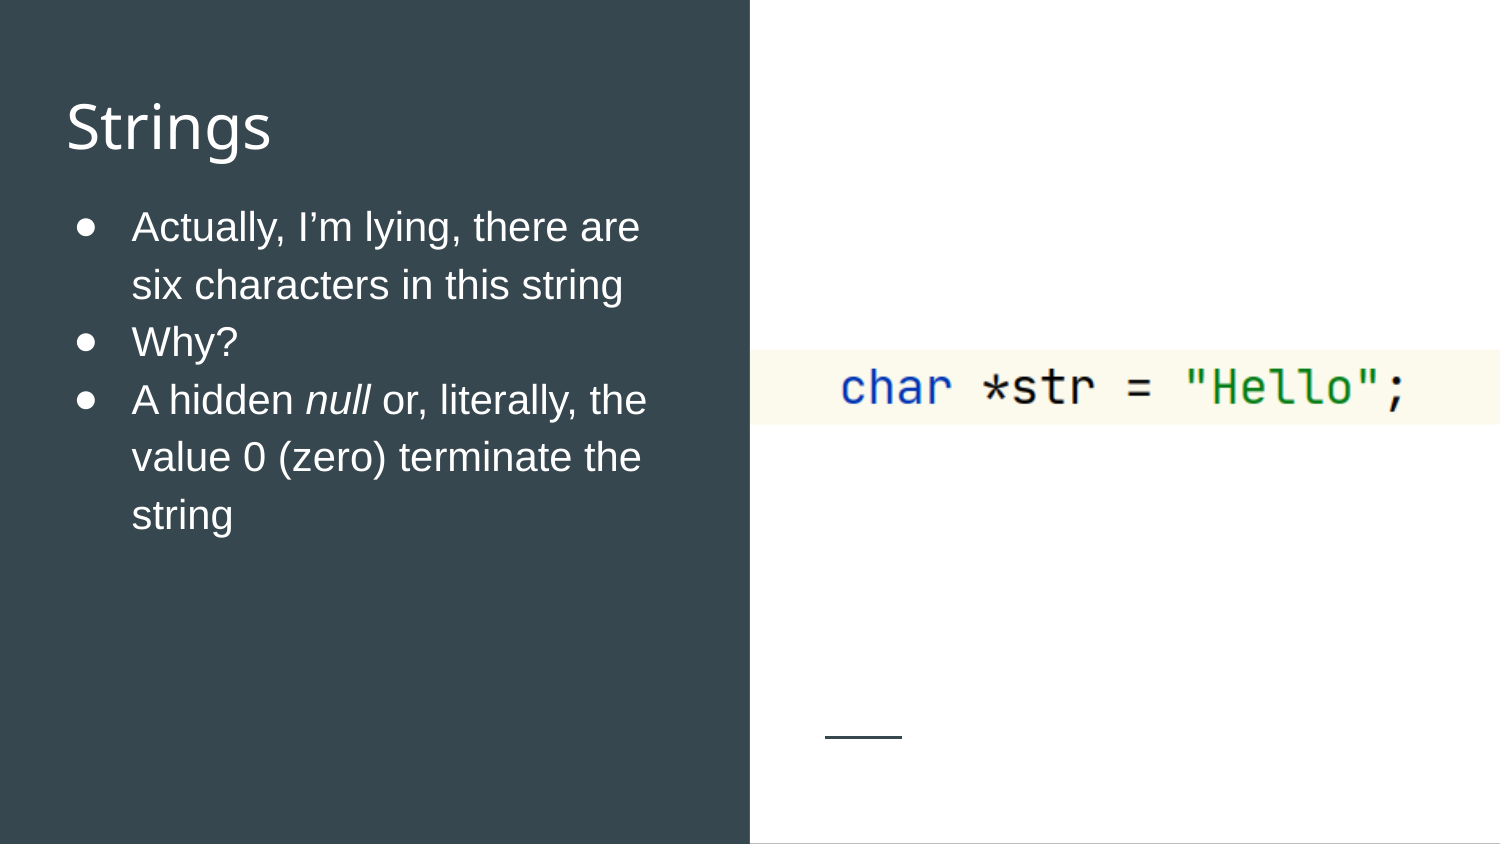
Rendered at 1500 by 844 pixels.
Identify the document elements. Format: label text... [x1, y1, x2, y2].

list Actually, I’m lying, there are six characters in this string Why? A hidden null or, literally, the value 0 (zero) terminate the string [41, 177, 707, 739]
picture [749, 286, 1500, 503]
text_box Strings [51, 71, 957, 178]
